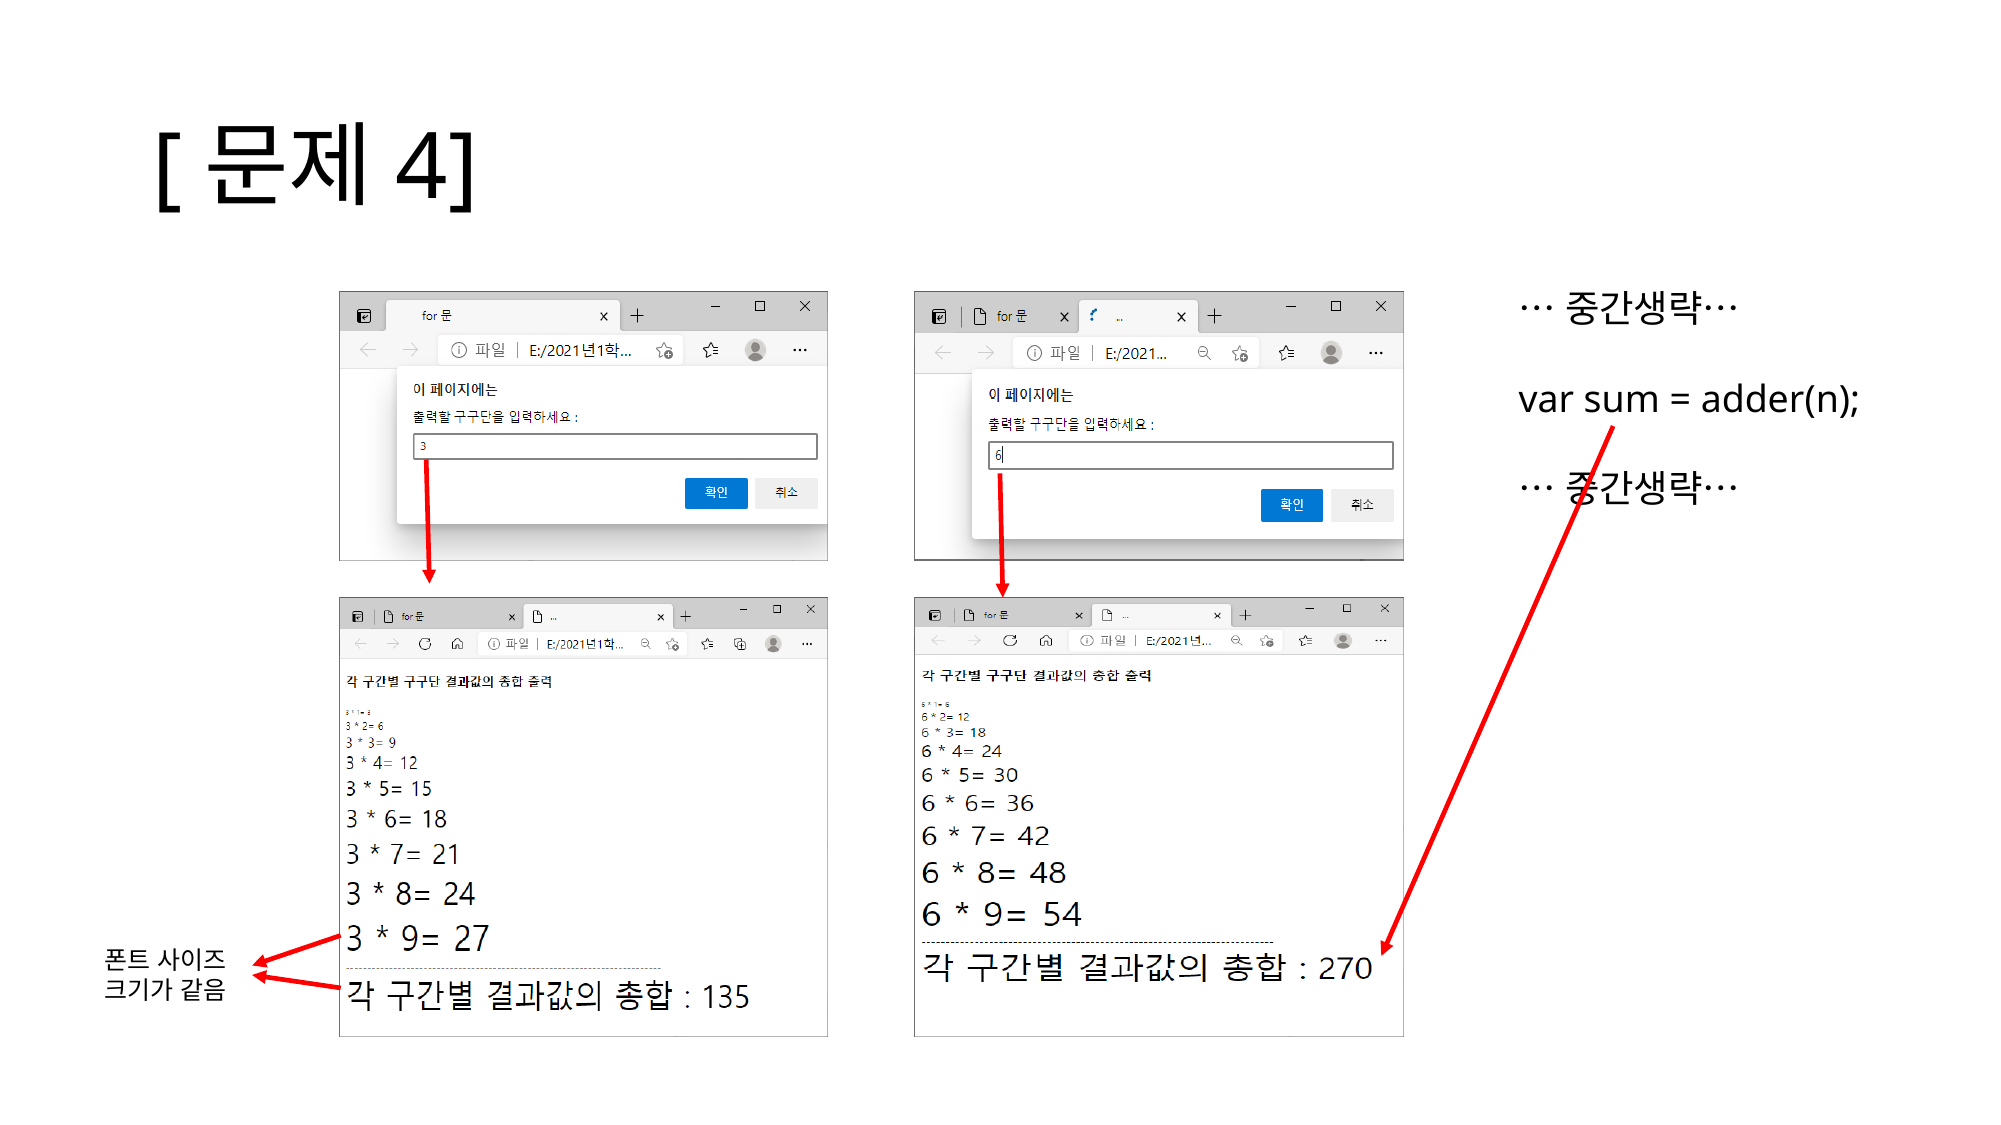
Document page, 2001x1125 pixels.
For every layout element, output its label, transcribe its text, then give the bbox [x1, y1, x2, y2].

text_box 폰트 사이즈 크기가 같음 [89, 937, 281, 1012]
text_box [999, 473, 1003, 597]
text_box …중간생략… var sum = adder(n); …중간생략… [1503, 277, 1876, 517]
title [문제4] [137, 59, 1863, 278]
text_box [252, 974, 341, 988]
picture [914, 597, 1404, 1037]
picture [339, 597, 828, 1037]
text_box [426, 459, 430, 584]
picture [914, 291, 1404, 561]
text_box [252, 935, 341, 966]
picture [339, 291, 828, 561]
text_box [1381, 425, 1614, 956]
